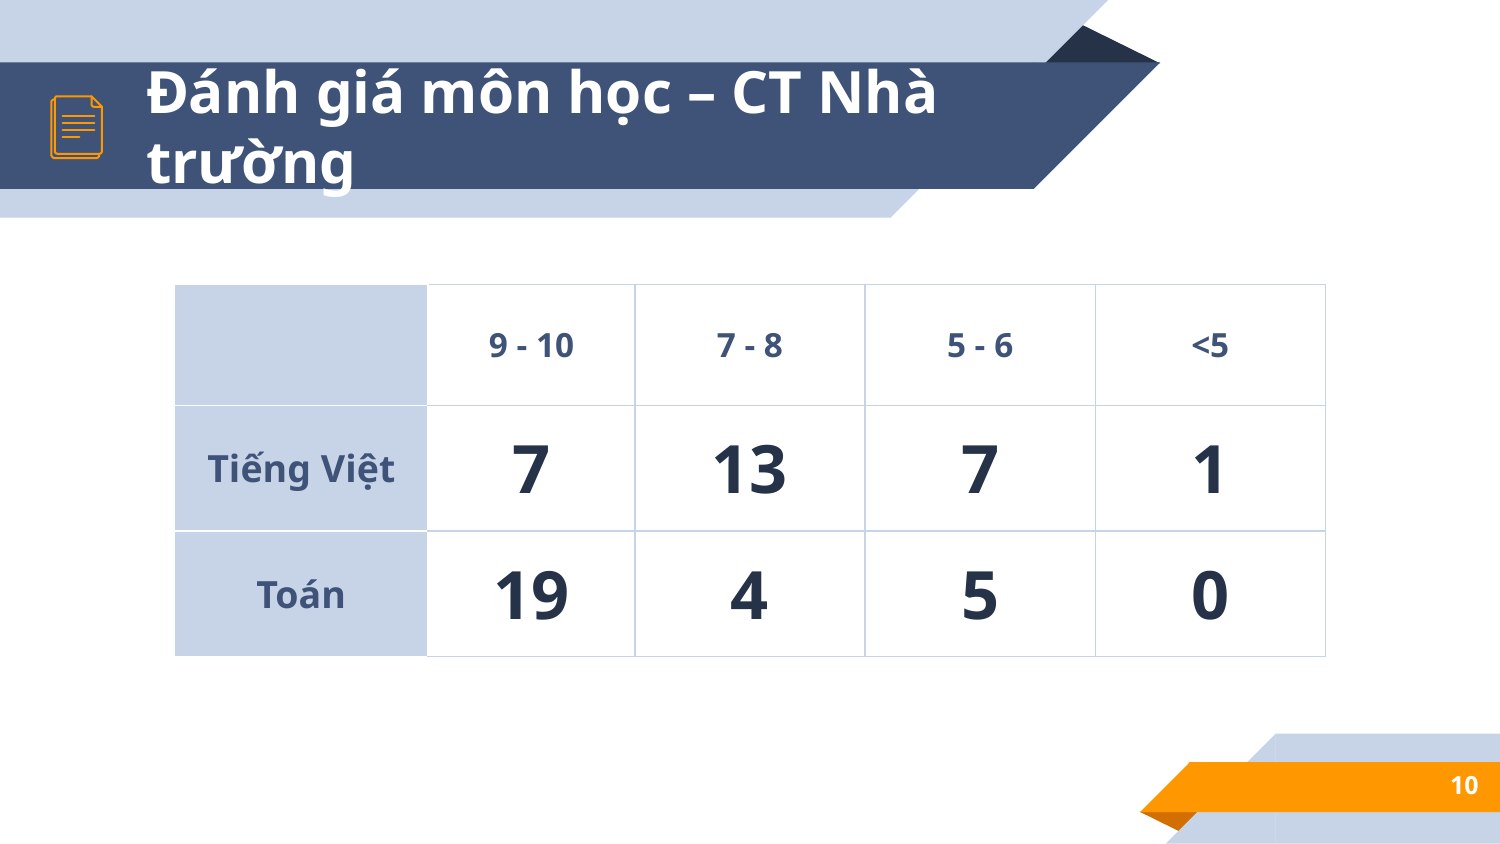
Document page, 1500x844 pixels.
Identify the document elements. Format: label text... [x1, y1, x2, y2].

table_cell 1 [1096, 406, 1325, 530]
text_box Đánh giá môn học – CT Nhà trường [130, 62, 994, 188]
table_header 7 - 8 [636, 285, 864, 405]
table_cell 0 [1096, 532, 1325, 656]
table_header 9 - 10 [429, 285, 634, 405]
table_header 5 - 6 [866, 285, 1095, 405]
slide_number 10 [1249, 760, 1494, 813]
table_cell 4 [636, 532, 864, 656]
table_header [175, 285, 427, 405]
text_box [50, 96, 103, 159]
table_cell Toán [175, 532, 427, 656]
table_cell Tiếng Việt [175, 406, 427, 530]
table_header <5 [1096, 285, 1325, 405]
table_cell 7 [866, 406, 1095, 530]
table_cell 13 [636, 406, 864, 530]
table_cell 7 [429, 406, 634, 530]
table_cell 19 [429, 532, 634, 656]
table_cell 5 [866, 532, 1095, 656]
